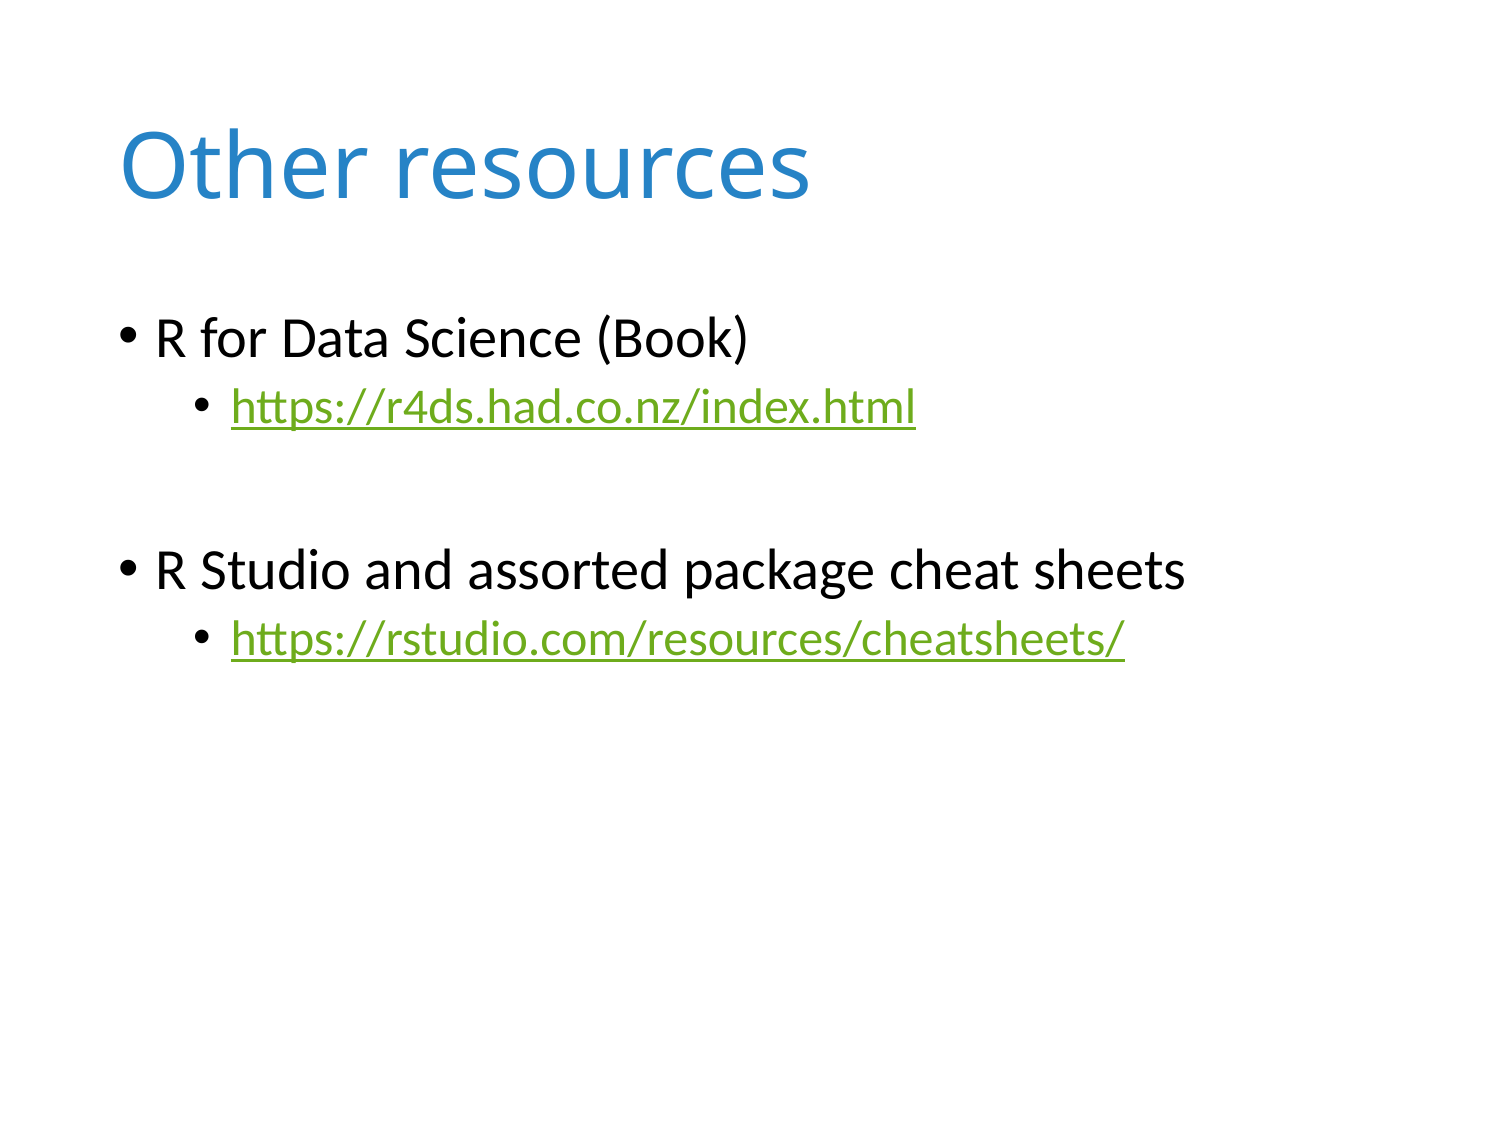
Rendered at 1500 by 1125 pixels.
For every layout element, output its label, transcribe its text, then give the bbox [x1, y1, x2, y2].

title Other resources [103, 59, 1397, 278]
list R for Data Science (Book) https://r4ds.had.co.nz/index.html R Studio and assorted package cheat sheets https://rstudio.com/resources/cheatsheets/ [103, 299, 1397, 1014]
